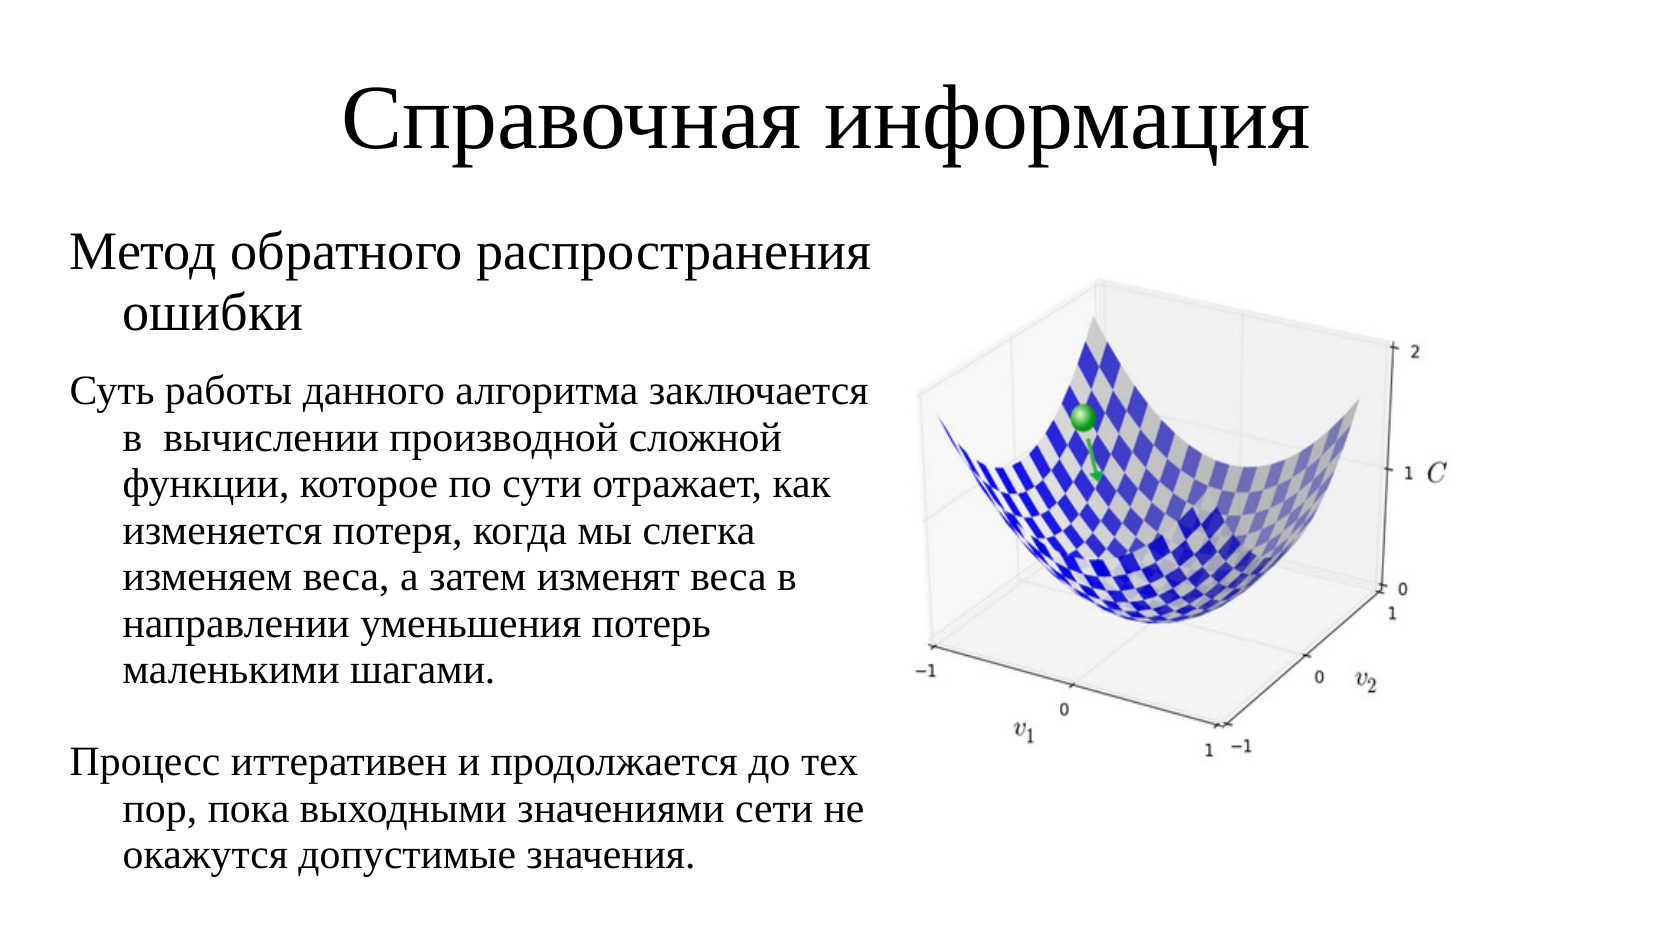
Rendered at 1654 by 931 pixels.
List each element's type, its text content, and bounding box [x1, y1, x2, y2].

list Метод обратного распространения ошибки Суть работы данного алгоритма заключается в вычислении производной сложной функции, которое по сути отражает, как изменяется потеря, когда мы слегка изменяем веса, а затем изменят веса в направлении уменьшения потерь маленькими шагами. Процесс иттеративен и продолжается до тех пор, пока выходными значениями сети не окажутся допустимые значения. [51, 217, 877, 931]
picture [749, 187, 1575, 799]
title Справочная информация [82, 36, 1571, 193]
